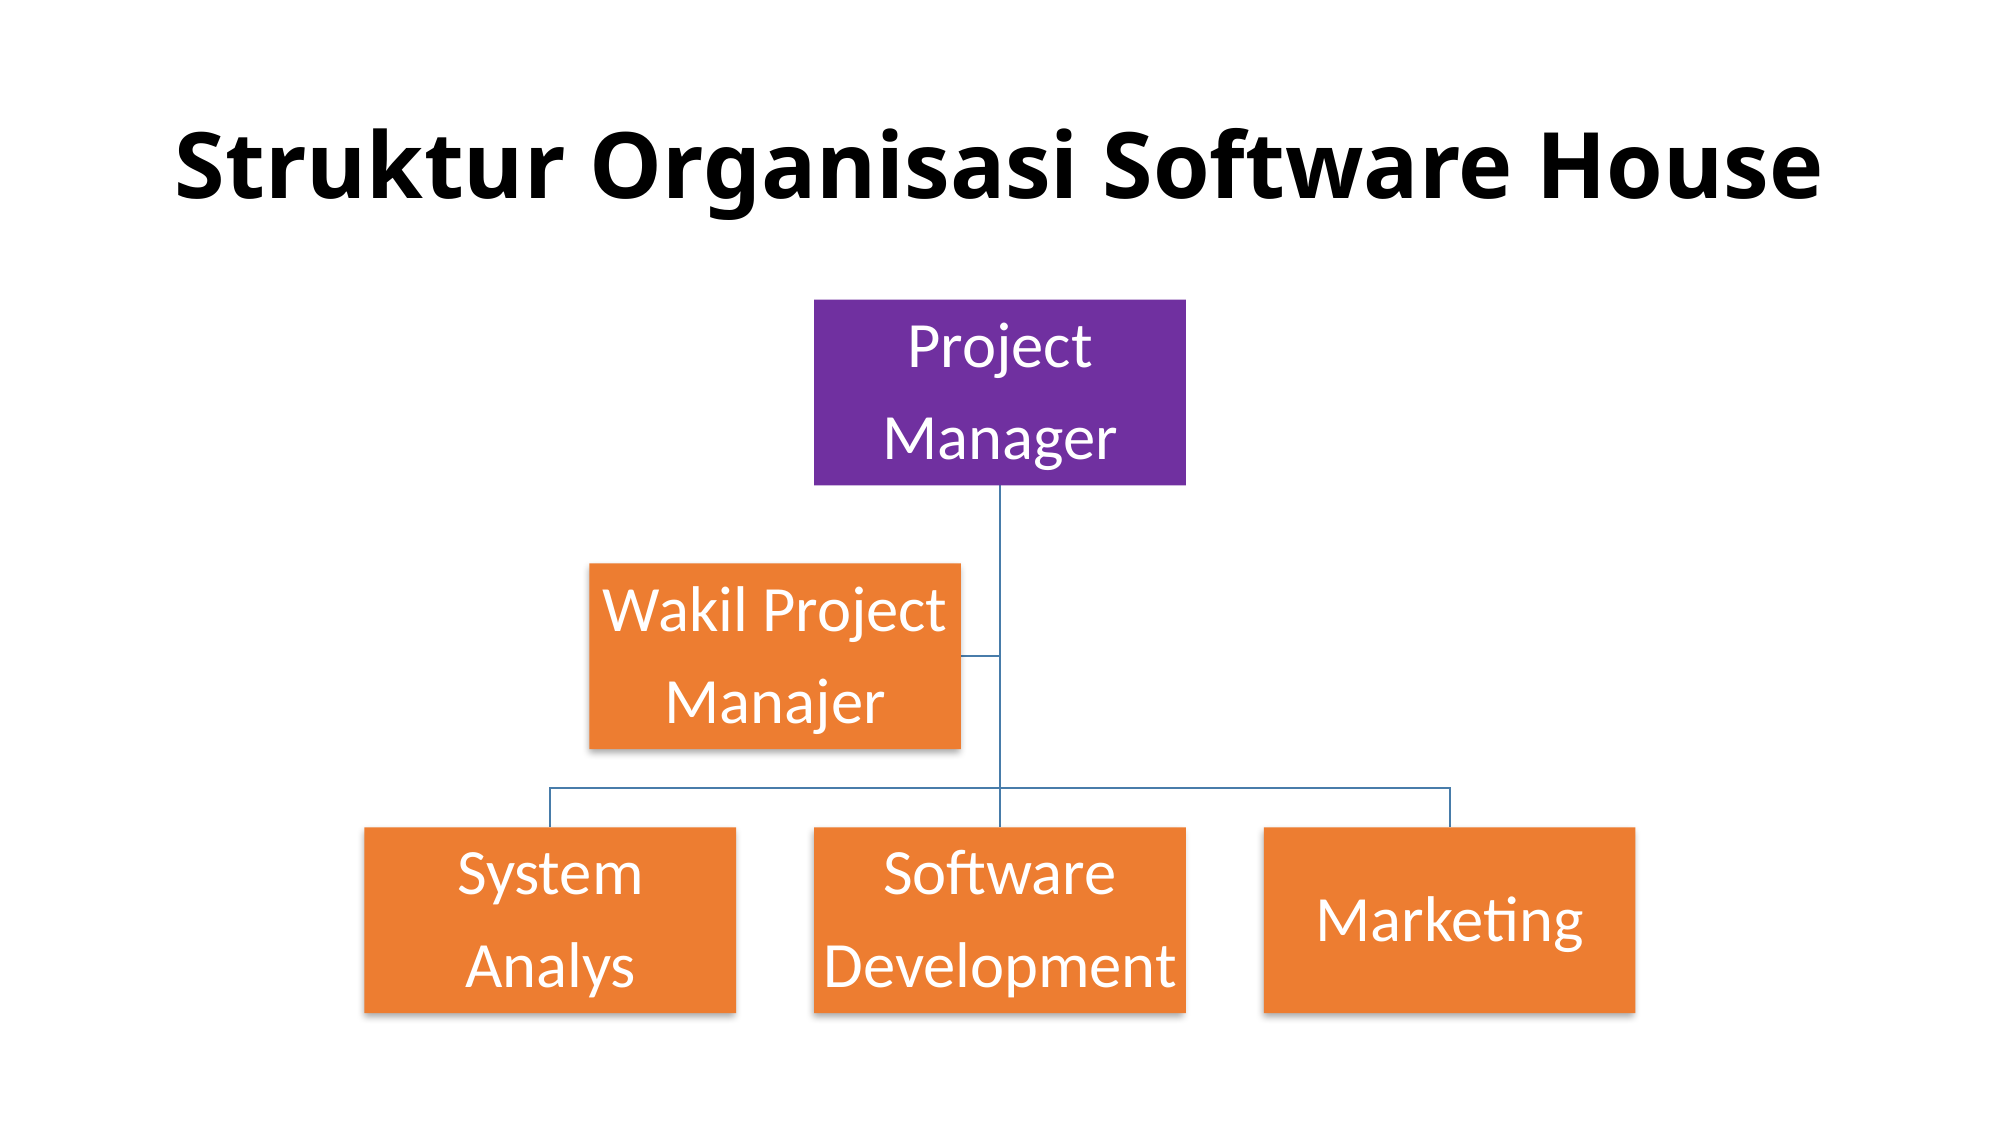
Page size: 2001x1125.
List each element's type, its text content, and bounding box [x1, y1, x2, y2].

title Struktur Organisasi Software House [137, 59, 1863, 278]
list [137, 299, 1863, 1014]
